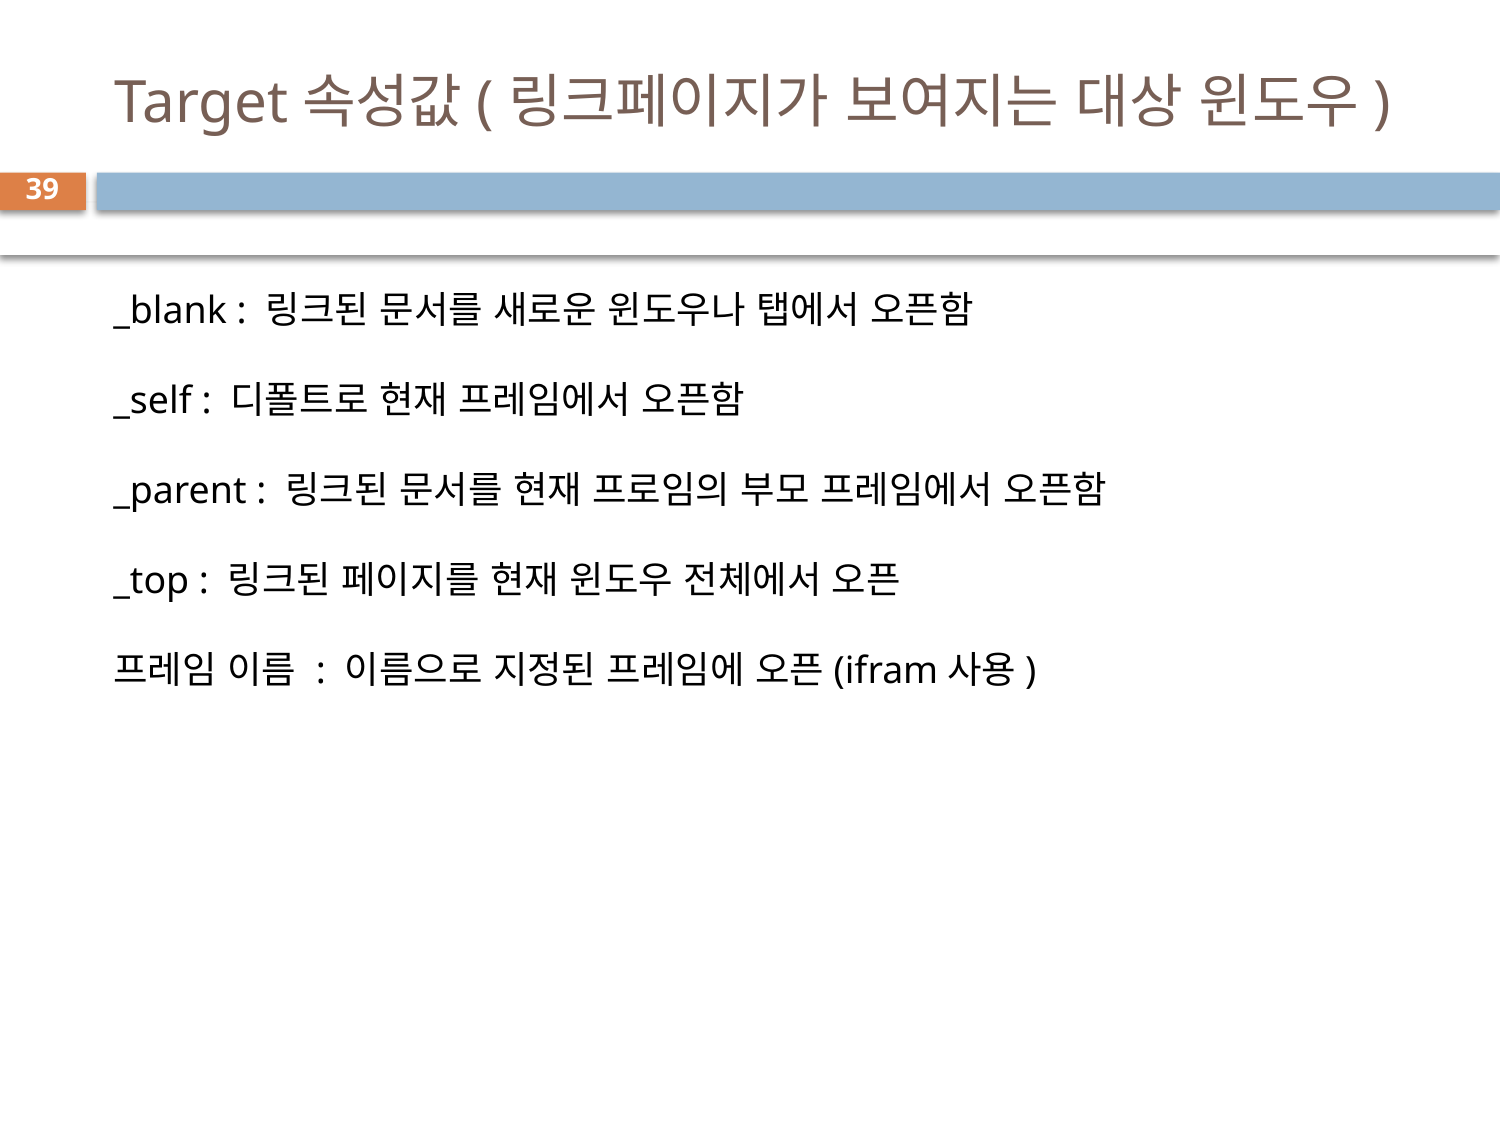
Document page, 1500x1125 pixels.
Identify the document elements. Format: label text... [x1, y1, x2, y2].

slide_number 39 [0, 170, 87, 211]
title Target속성값(링크페이지가 보여지는 대상 윈도우) [99, 37, 1438, 161]
text_box _blank : 링크된 문서를 새로운 윈도우나 탭에서 오픈함 _self : 디폴트로 현재 프레임에서 오픈함 _parent : 링크된 문서를 현재 프로임의 부모 프레임에서 오픈함 _top : 링크된 페이지를 현재 윈도우 전체에서 오픈 프레임 이름 : 이름으로 지정된 프레임에 오픈(ifram사용) [98, 278, 1179, 699]
